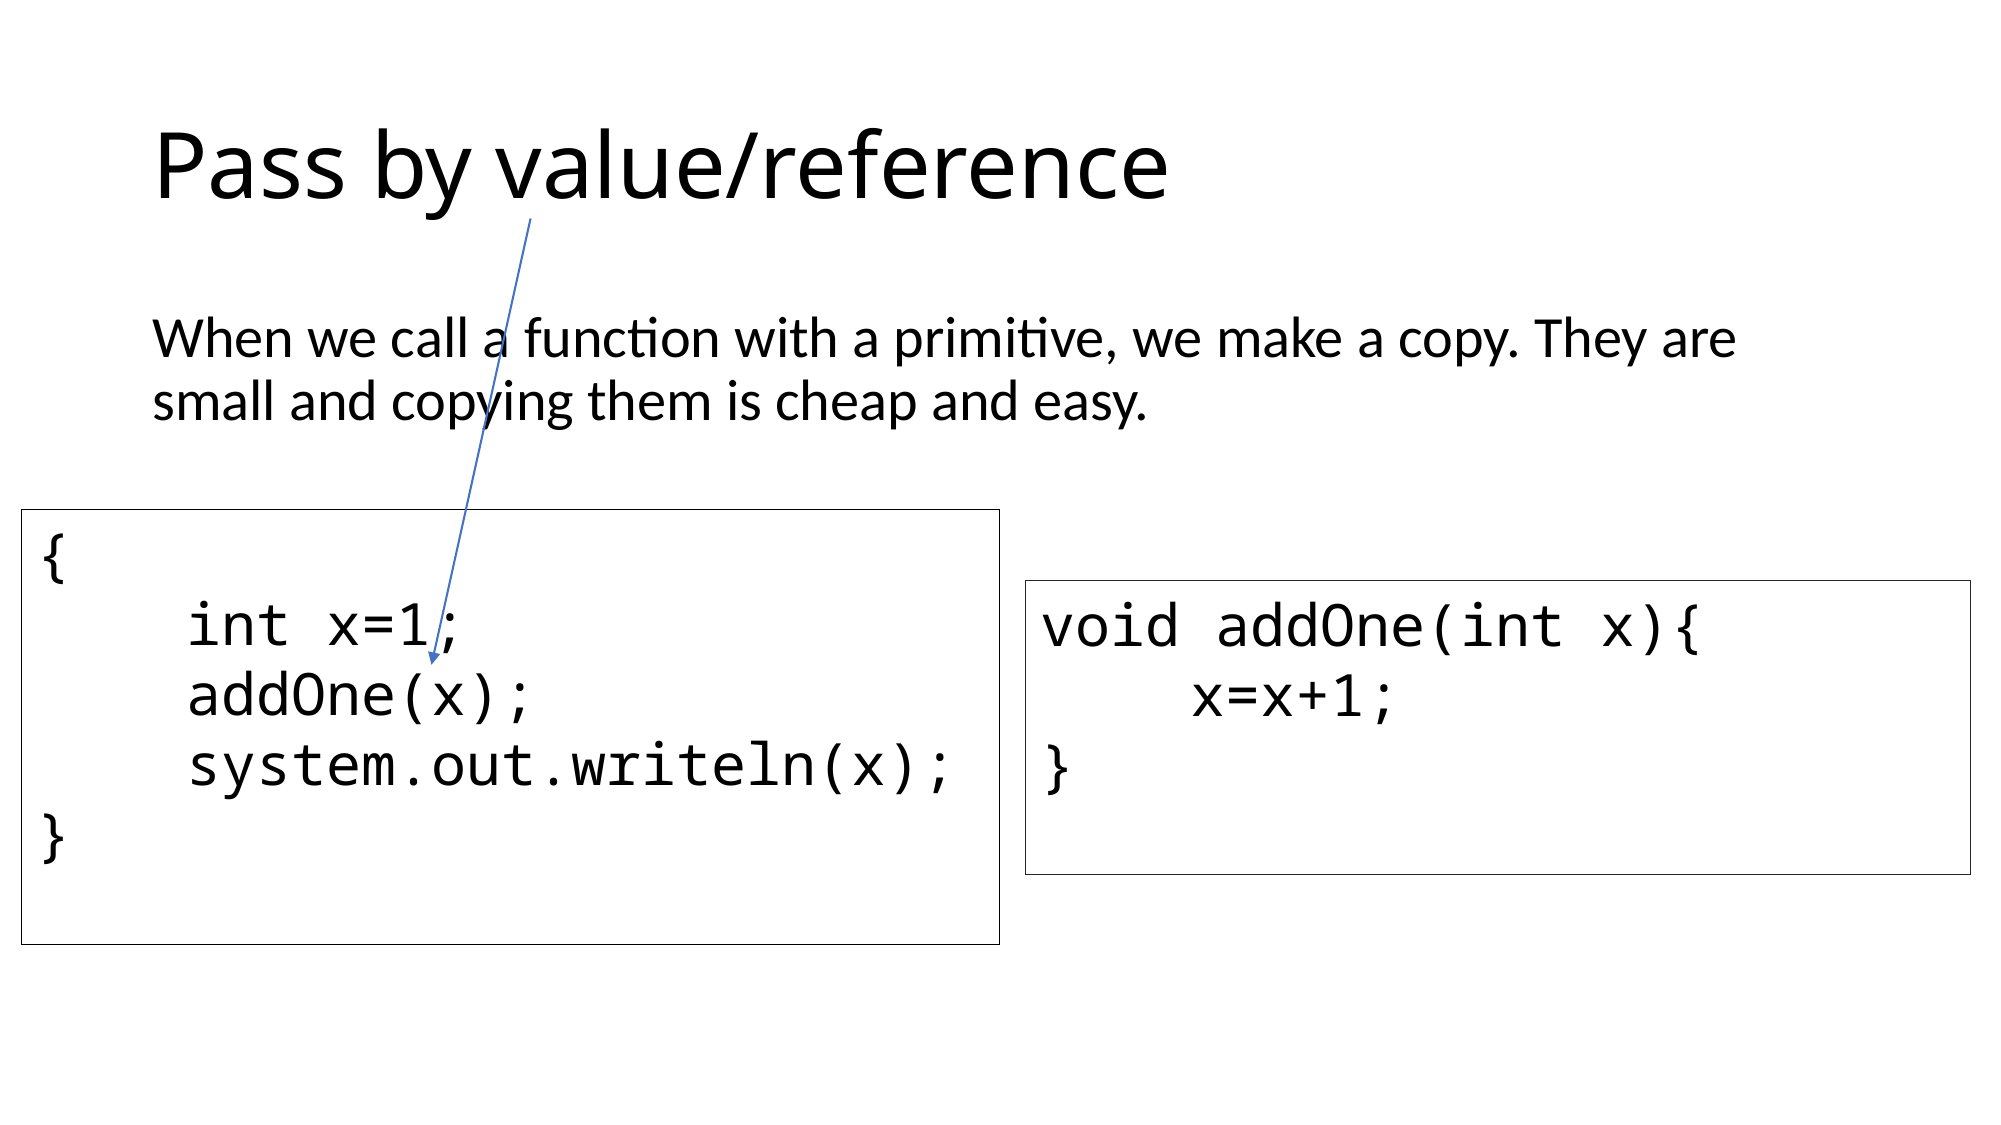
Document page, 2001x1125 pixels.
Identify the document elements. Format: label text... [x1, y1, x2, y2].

title Pass by value/reference [137, 59, 1863, 278]
list When we call a function with a primitive, we make a copy. They are small and copying them is cheap and easy. [531, 299, 1863, 462]
text_box void addOne(int x){ x=x+1; } [1025, 580, 1971, 875]
text_box { int x=1; addOne(x); system.out.writeln(x); } [21, 509, 1000, 945]
list When we call a function with a primitive, we make a copy. They are small and copying them is cheap and easy. [137, 299, 431, 462]
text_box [431, 218, 531, 665]
